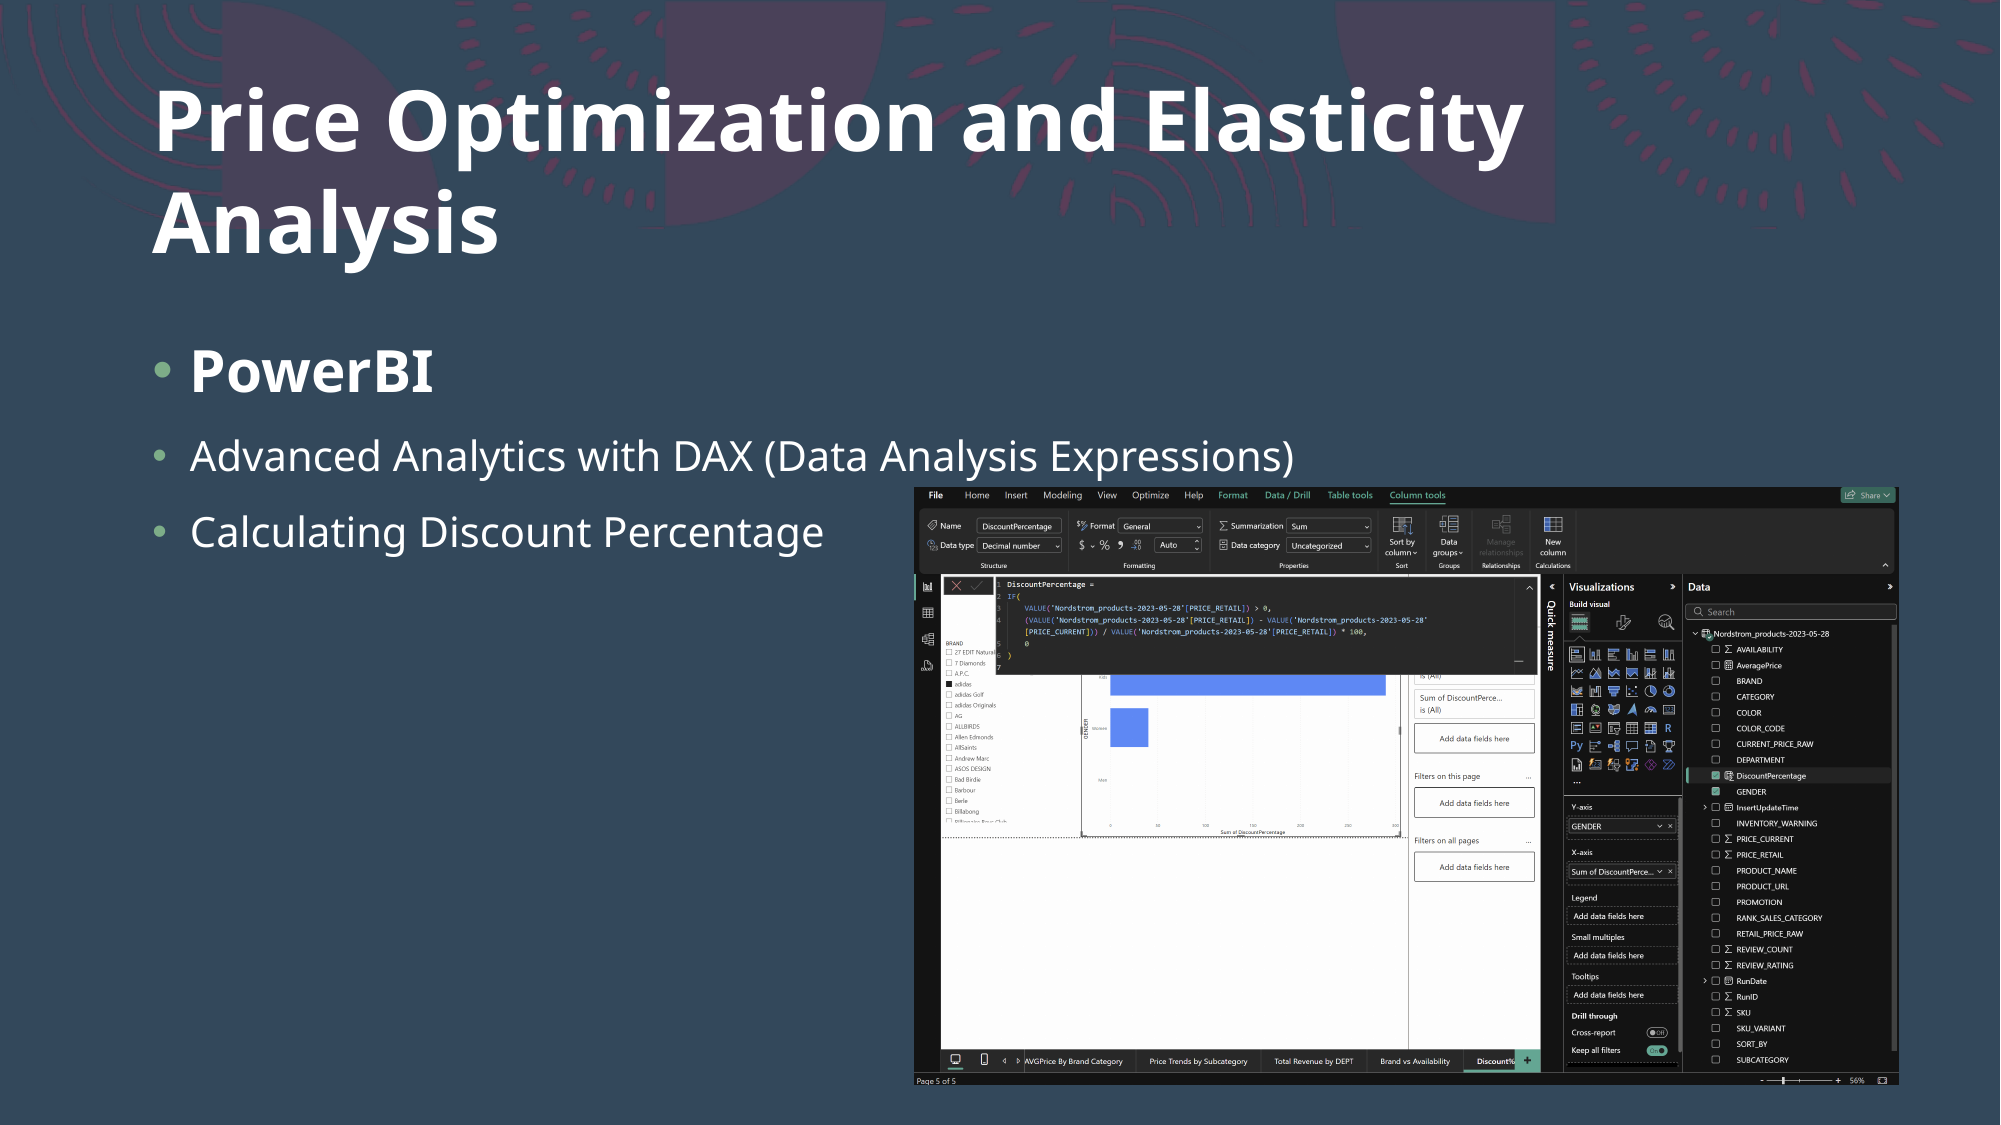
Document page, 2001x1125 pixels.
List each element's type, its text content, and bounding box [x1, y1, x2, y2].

title Price Optimization and Elasticity Analysis [137, 60, 1863, 278]
list PowerBI Advanced Analytics with DAX (Data Analysis Expressions) Calculating Discount Percentage [137, 319, 1863, 1009]
picture [914, 487, 1899, 1085]
